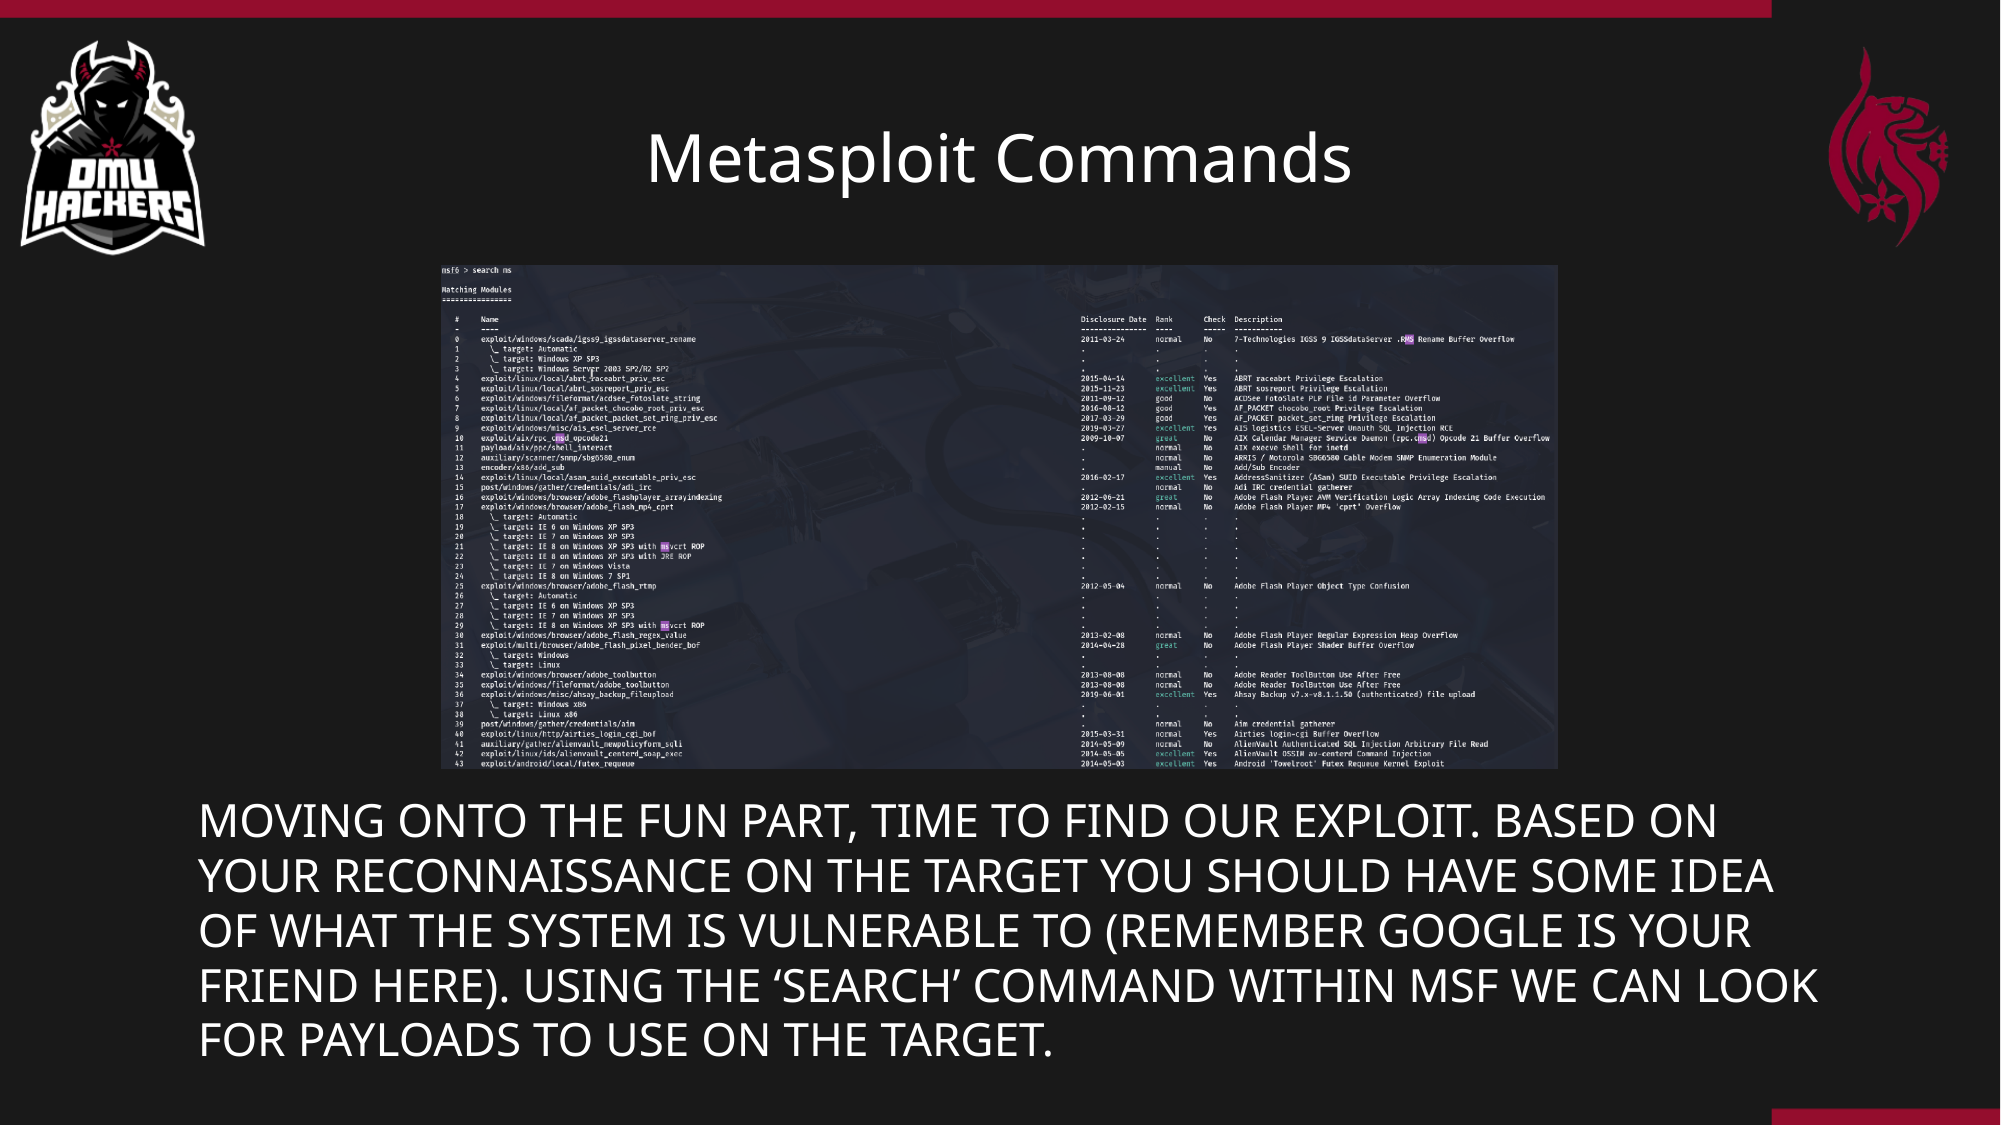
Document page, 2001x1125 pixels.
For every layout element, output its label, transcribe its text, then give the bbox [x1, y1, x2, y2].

list Moving onto the fun part, time to find our exploit. Based on your reconnaissance on the target you should have some idea of what the system is vulnerable to (remember Google is your friend here). Using the ‘search’ command within MSF we can look for payloads to use on the target. [183, 756, 1851, 1101]
picture [0, 0, 2001, 1125]
title Metasploit Commands [187, 0, 1813, 313]
